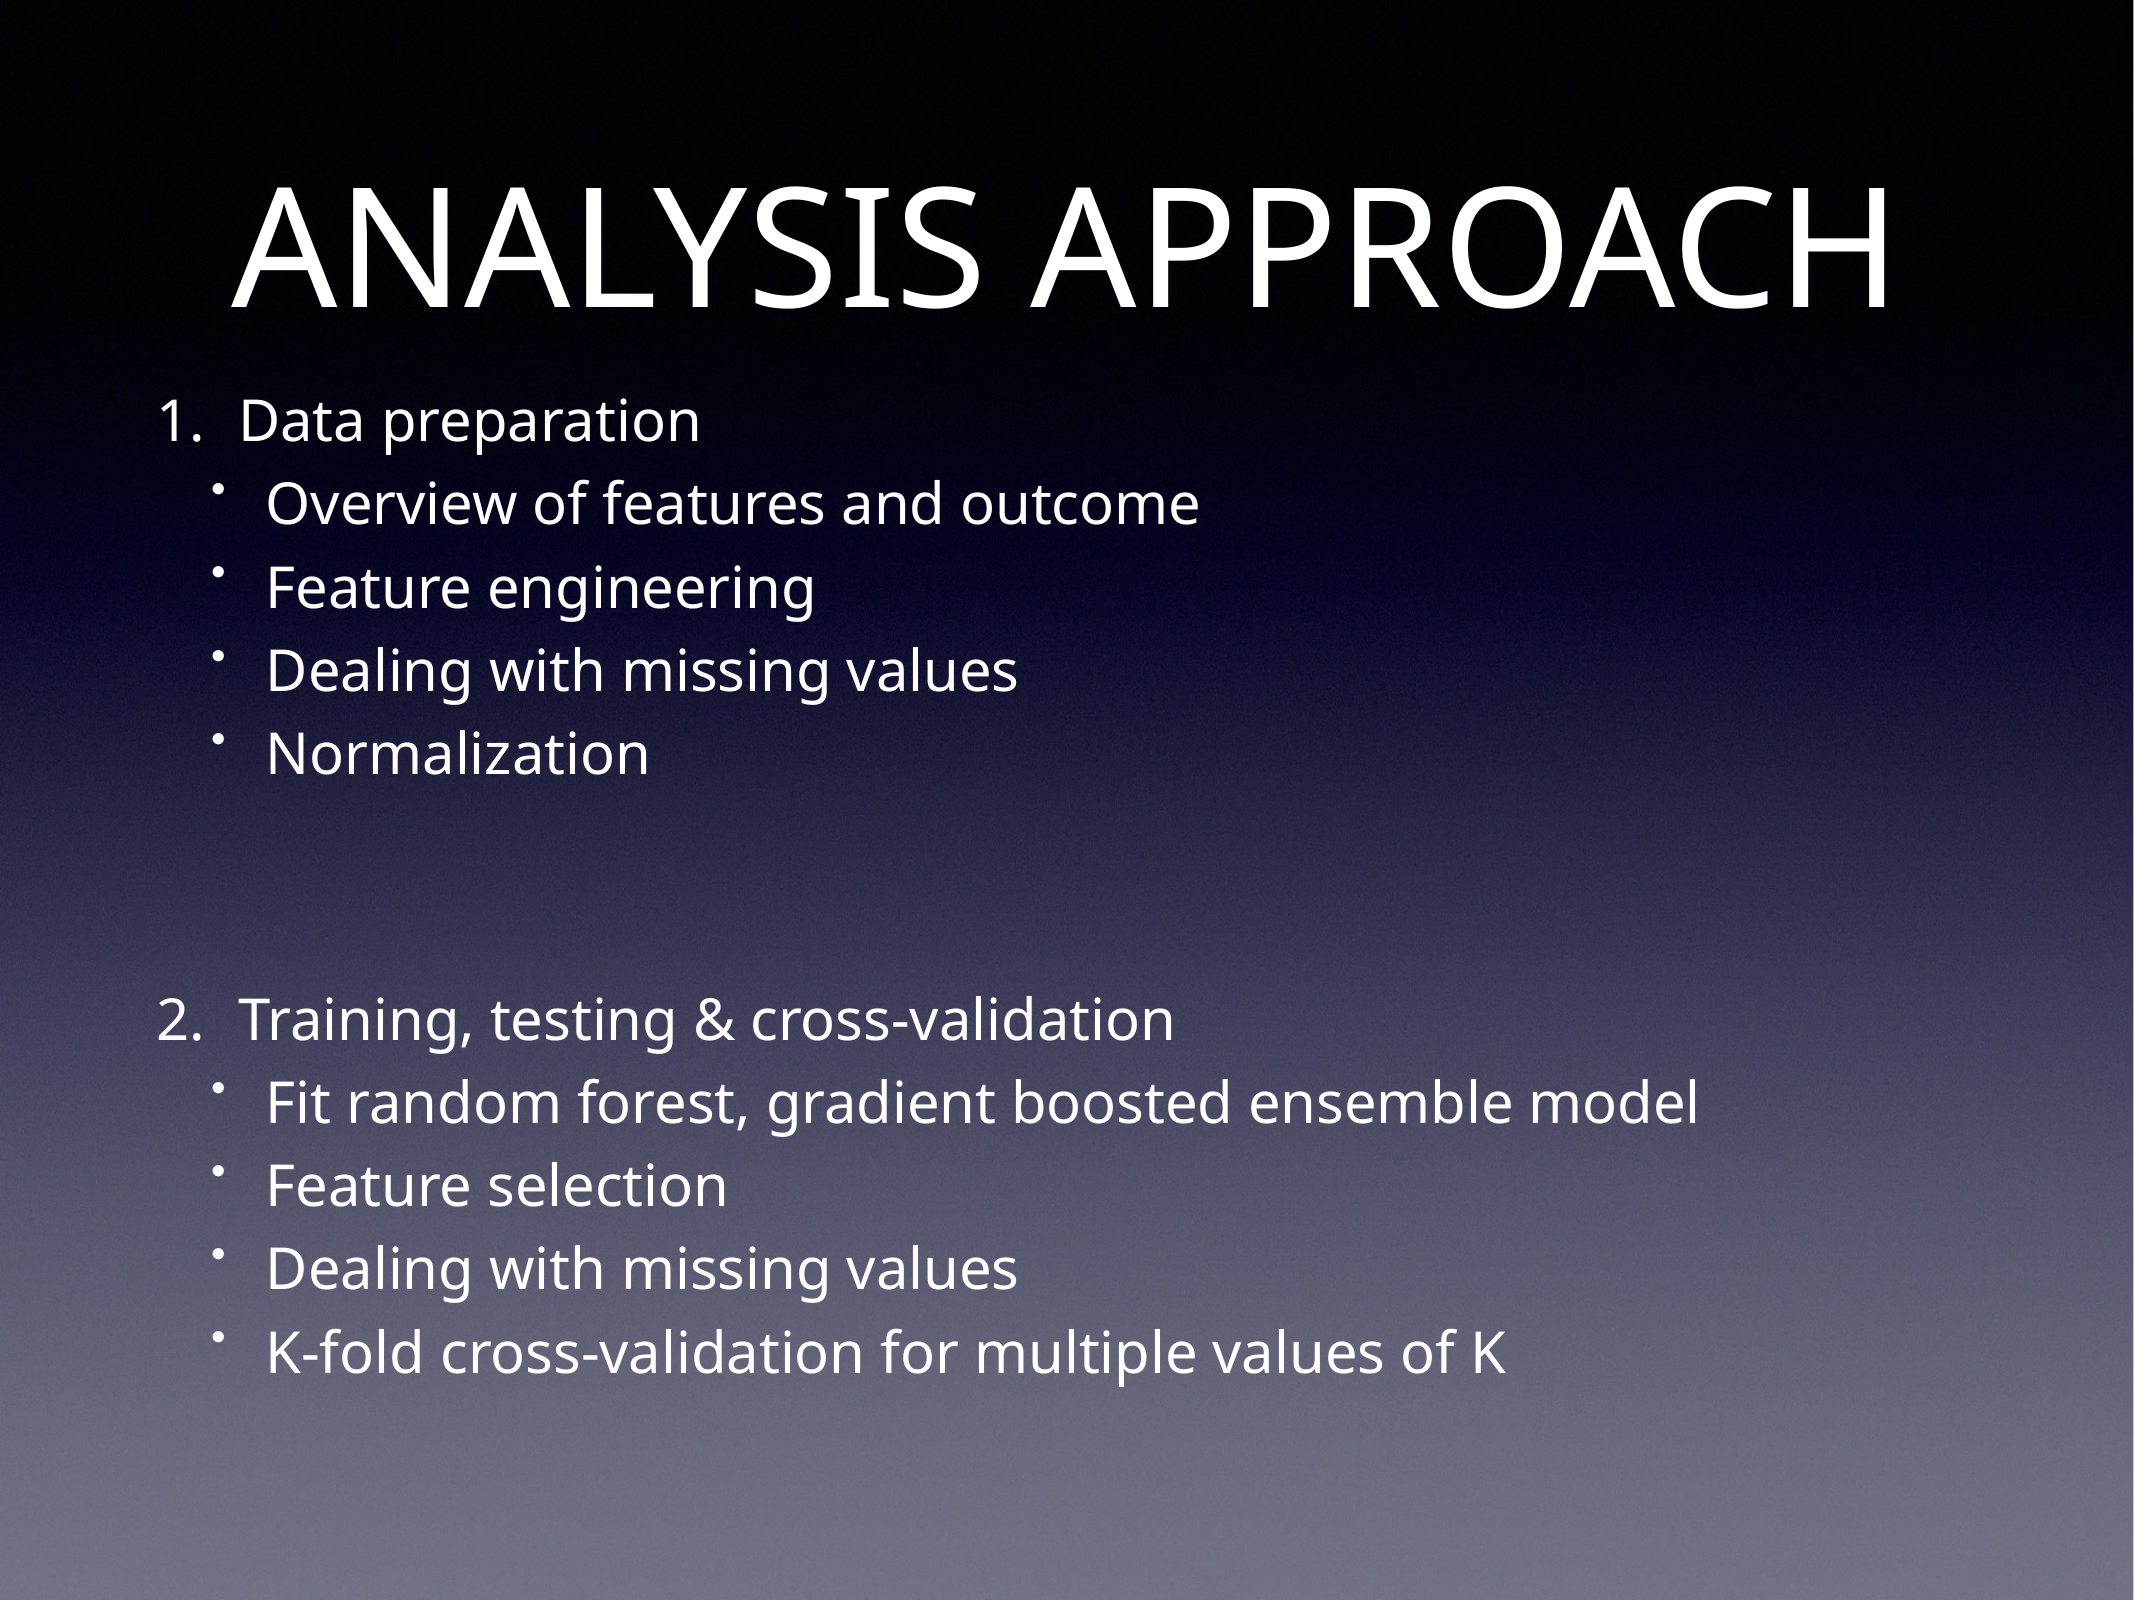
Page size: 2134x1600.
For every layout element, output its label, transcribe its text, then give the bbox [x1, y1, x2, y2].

picture [0, 0, 2134, 1600]
list Data preparation Overview of features and outcome Feature engineering Dealing with missing values Normalization Training, testing & cross-validation Fit random forest, gradient boosted ensemble model Feature selection Dealing with missing values K-fold cross-validation for multiple values of K [155, 424, 1978, 1457]
title ANALYSIS APPROACH [155, 66, 1978, 416]
